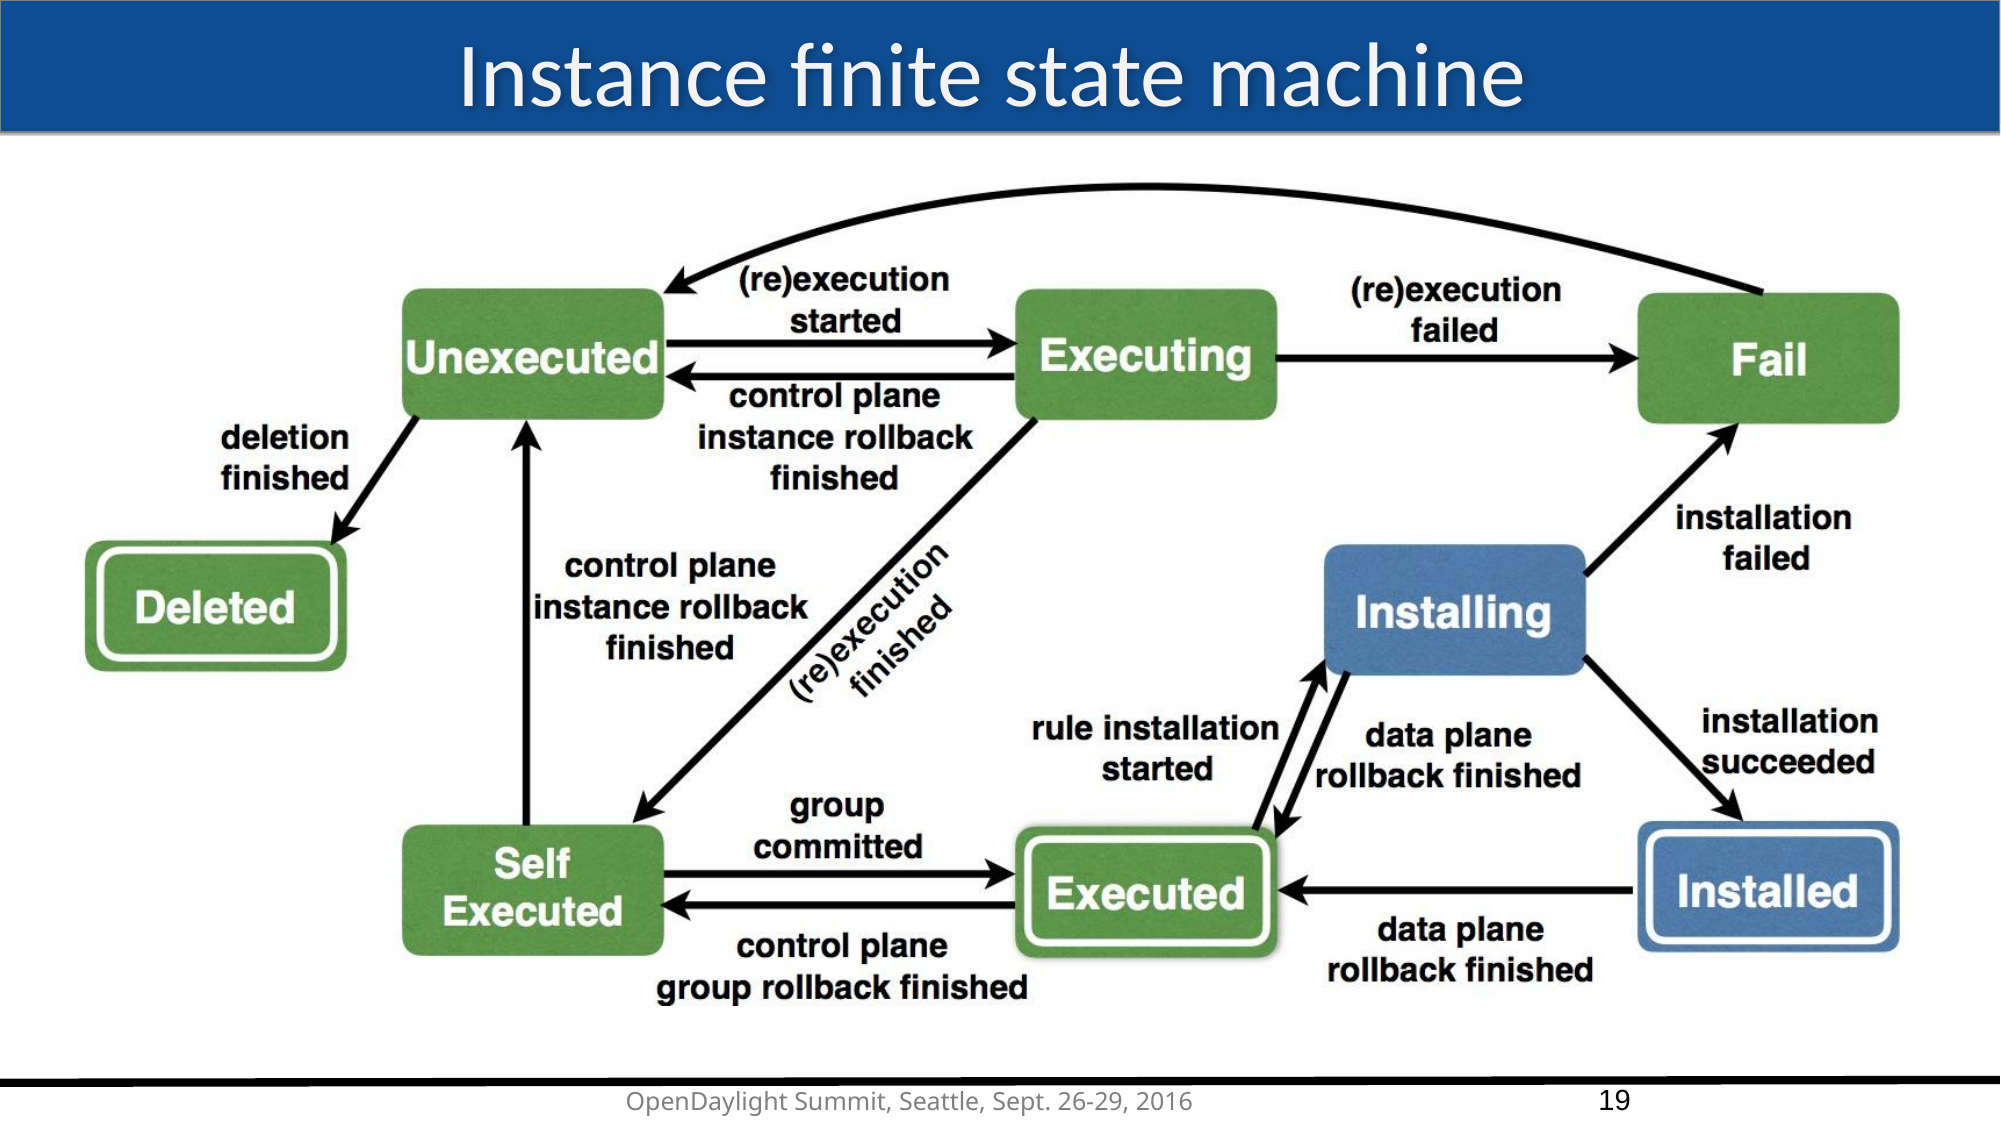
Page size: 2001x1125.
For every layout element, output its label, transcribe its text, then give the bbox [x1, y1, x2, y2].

title Instance finite state machine [56, 14, 1929, 127]
picture [0, 133, 2001, 1125]
slide_number ‹#› [1583, 1073, 2000, 1124]
